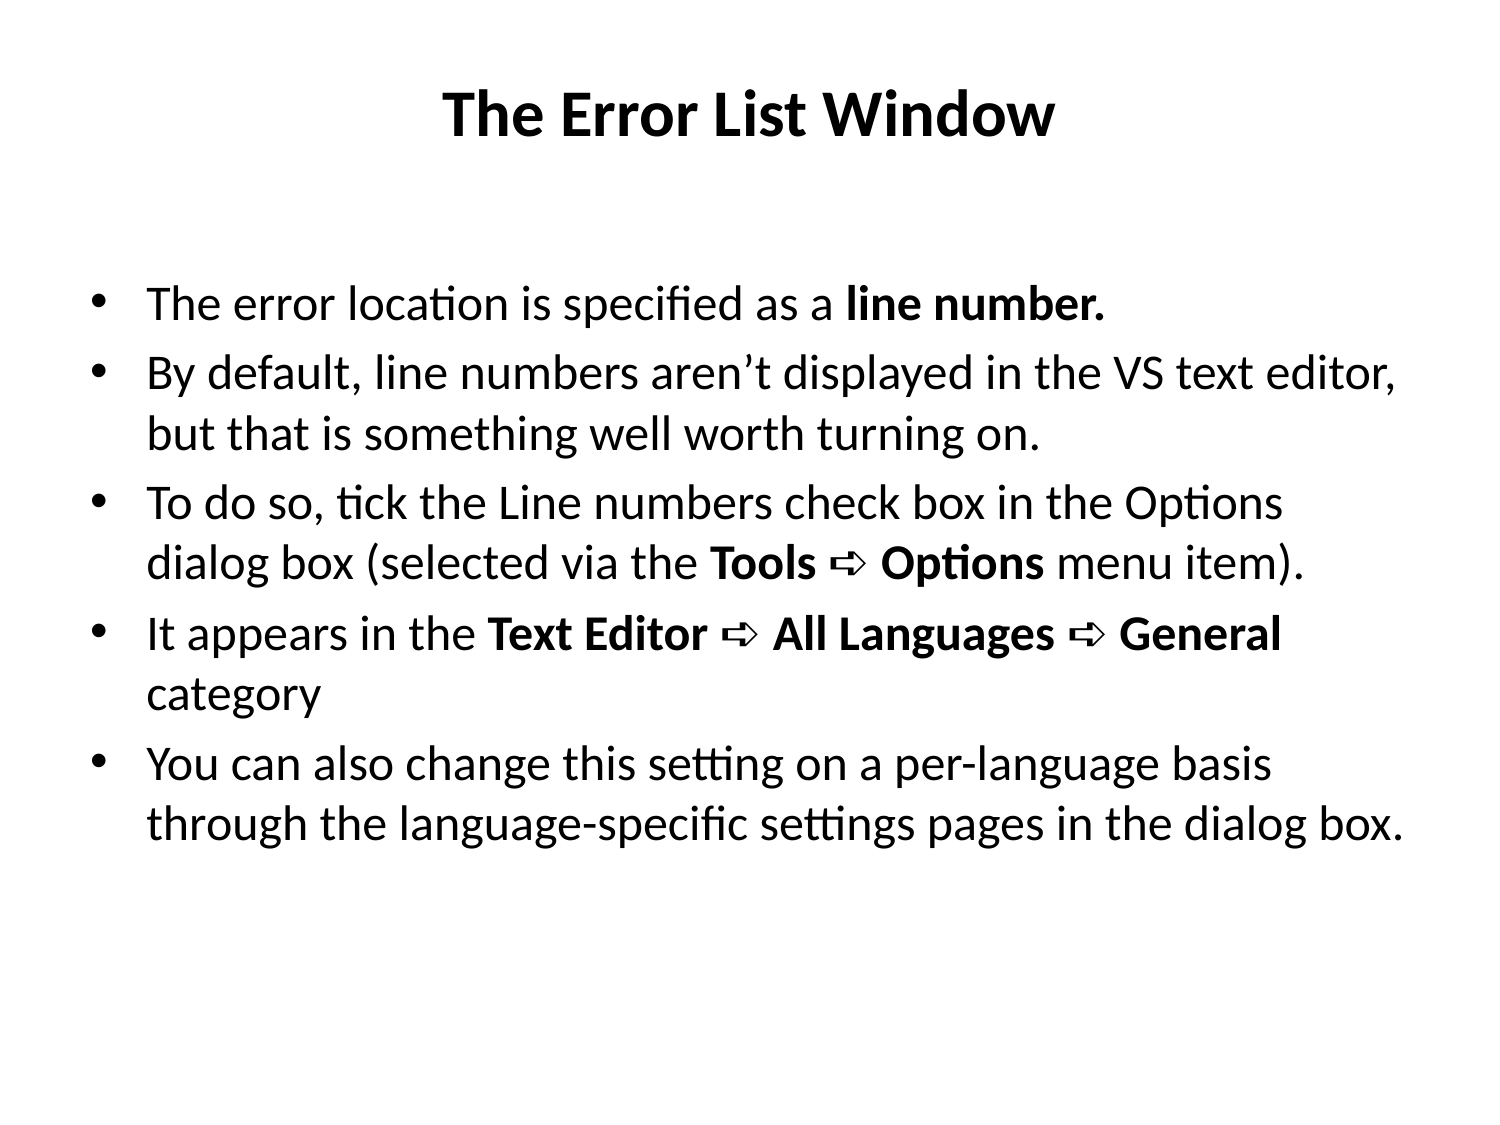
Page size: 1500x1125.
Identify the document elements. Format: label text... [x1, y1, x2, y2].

title The Error List Window [75, 45, 1425, 175]
list The error location is specified as a line number. By default, line numbers aren’t displayed in the VS text editor, but that is something well worth turning on. To do so, tick the Line numbers check box in the Options dialog box (selected via the Tools ➪ Options menu item). It appears in the Text Editor ➪ All Languages ➪ General category You can also change this setting on a per-language basis through the language-specific settings pages in the dialog box. [75, 262, 1425, 1005]
